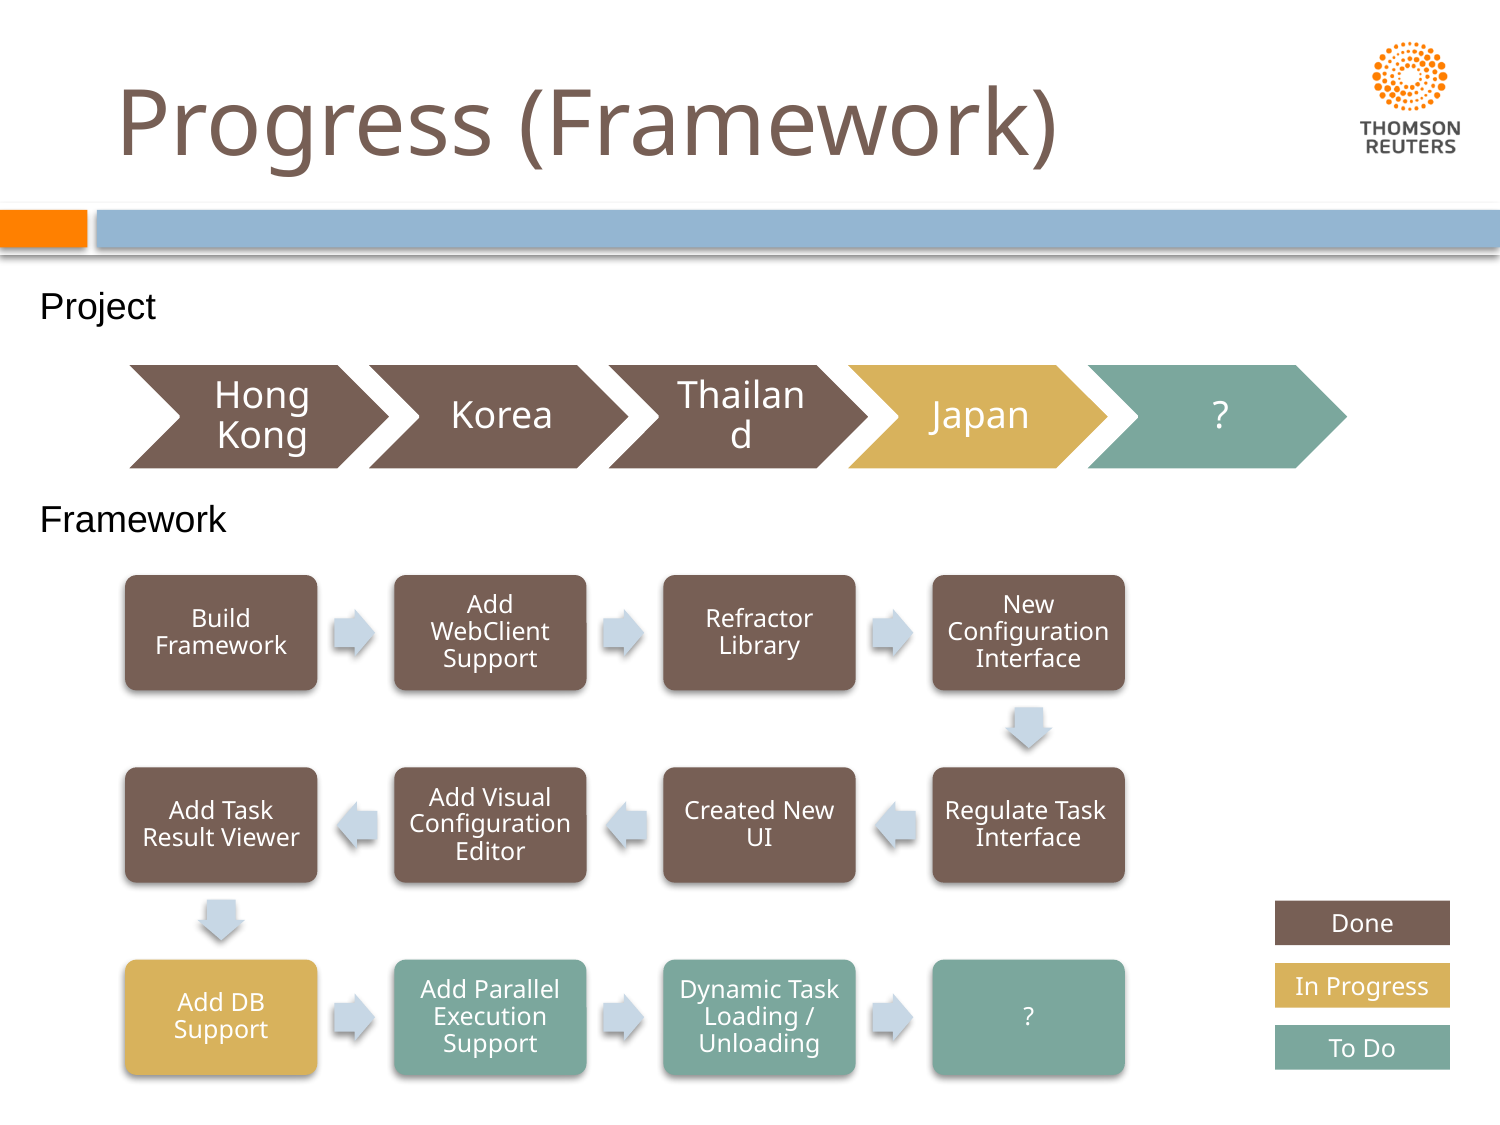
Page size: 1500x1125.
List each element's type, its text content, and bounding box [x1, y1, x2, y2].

text_box Framework [24, 487, 388, 548]
text_box Project [24, 274, 388, 335]
text_box Done [1275, 900, 1450, 946]
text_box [124, 337, 1351, 497]
picture [1337, 24, 1483, 170]
text_box In Progress [1275, 963, 1450, 1008]
title Progress (Framework) [100, 37, 1439, 201]
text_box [62, 574, 1188, 1076]
text_box To Do [1275, 1025, 1450, 1070]
